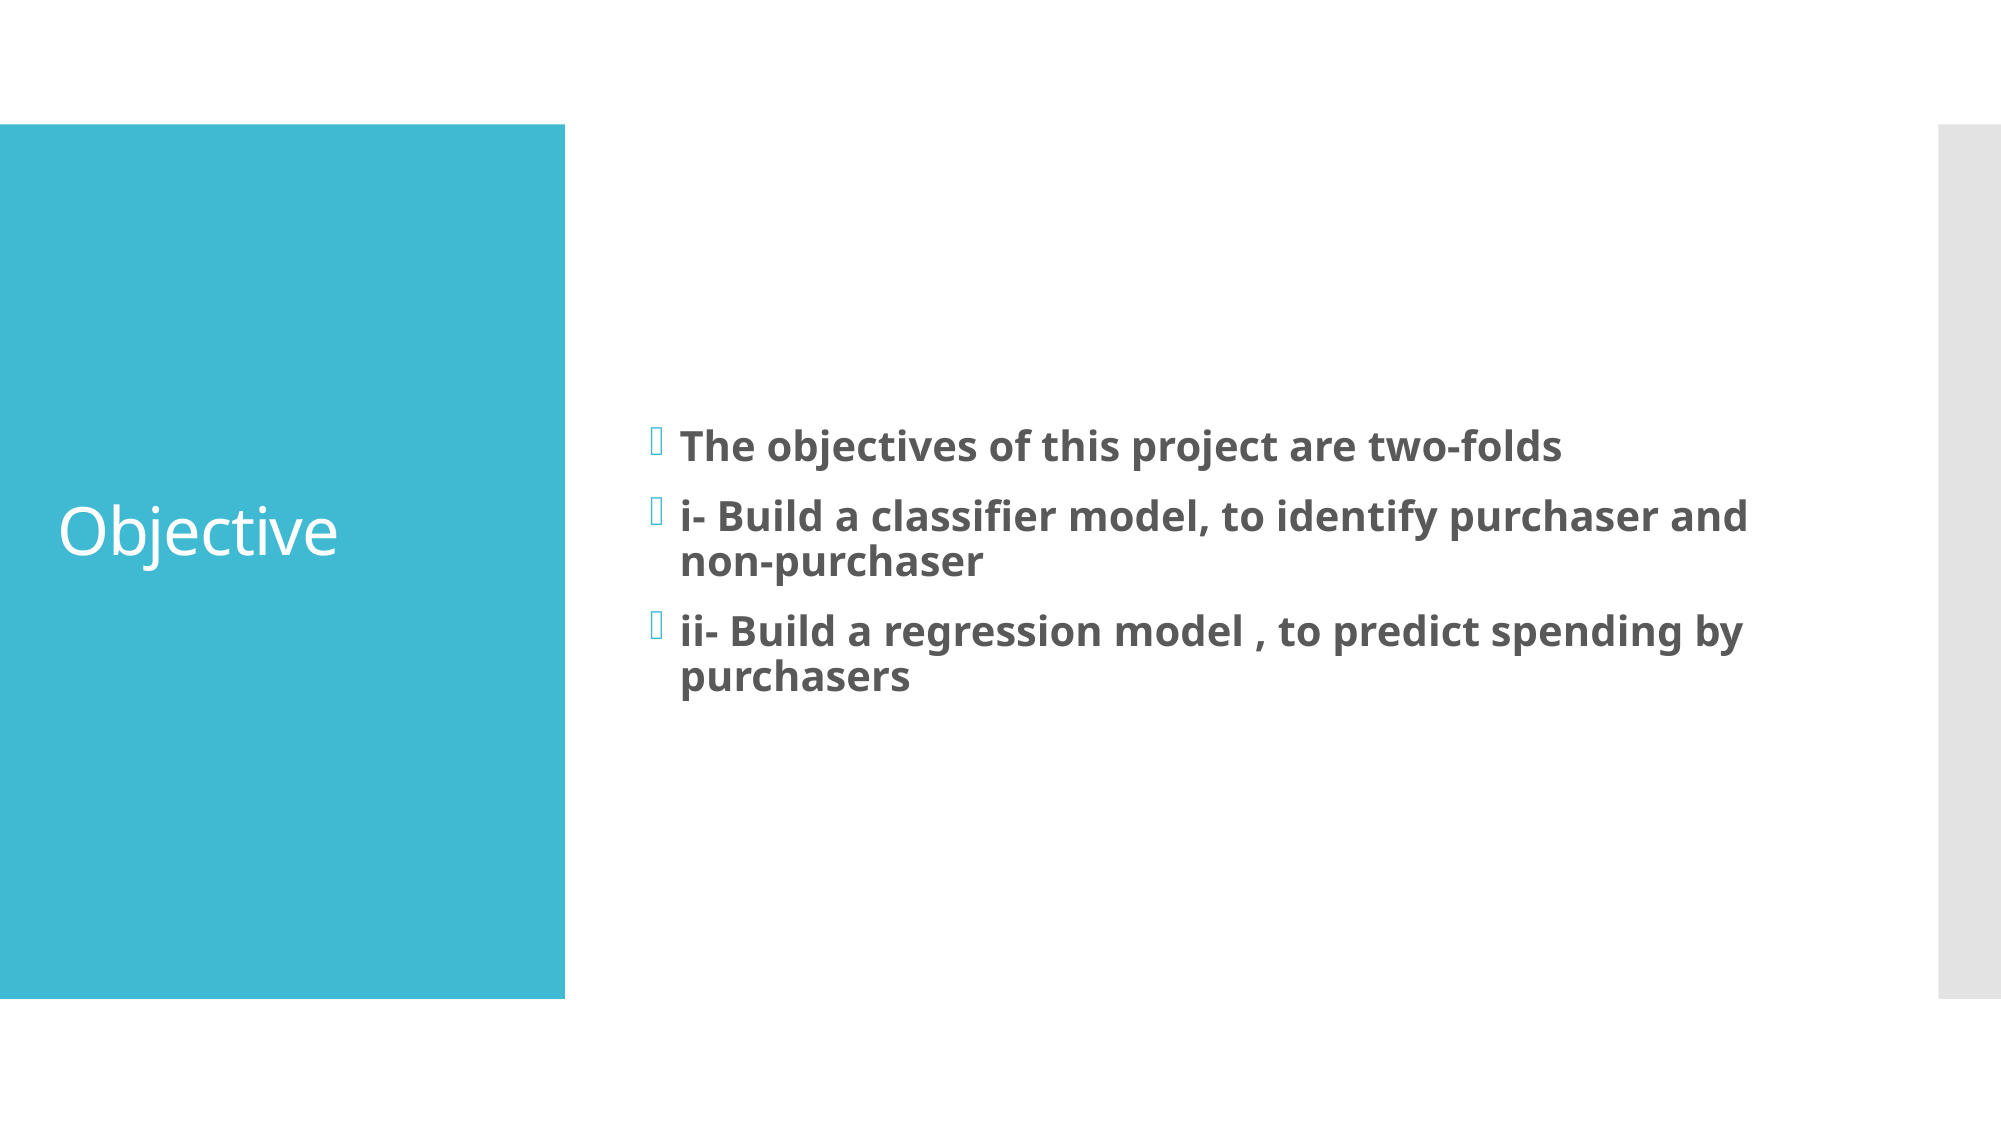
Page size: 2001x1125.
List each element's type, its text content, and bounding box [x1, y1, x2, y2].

title Objective [41, 187, 507, 578]
list The objectives of this project are two-folds i- Build a classifier model, to identify purchaser and non-purchaser ii- Build a regression model , to predict spending by purchasers [634, 142, 1835, 983]
